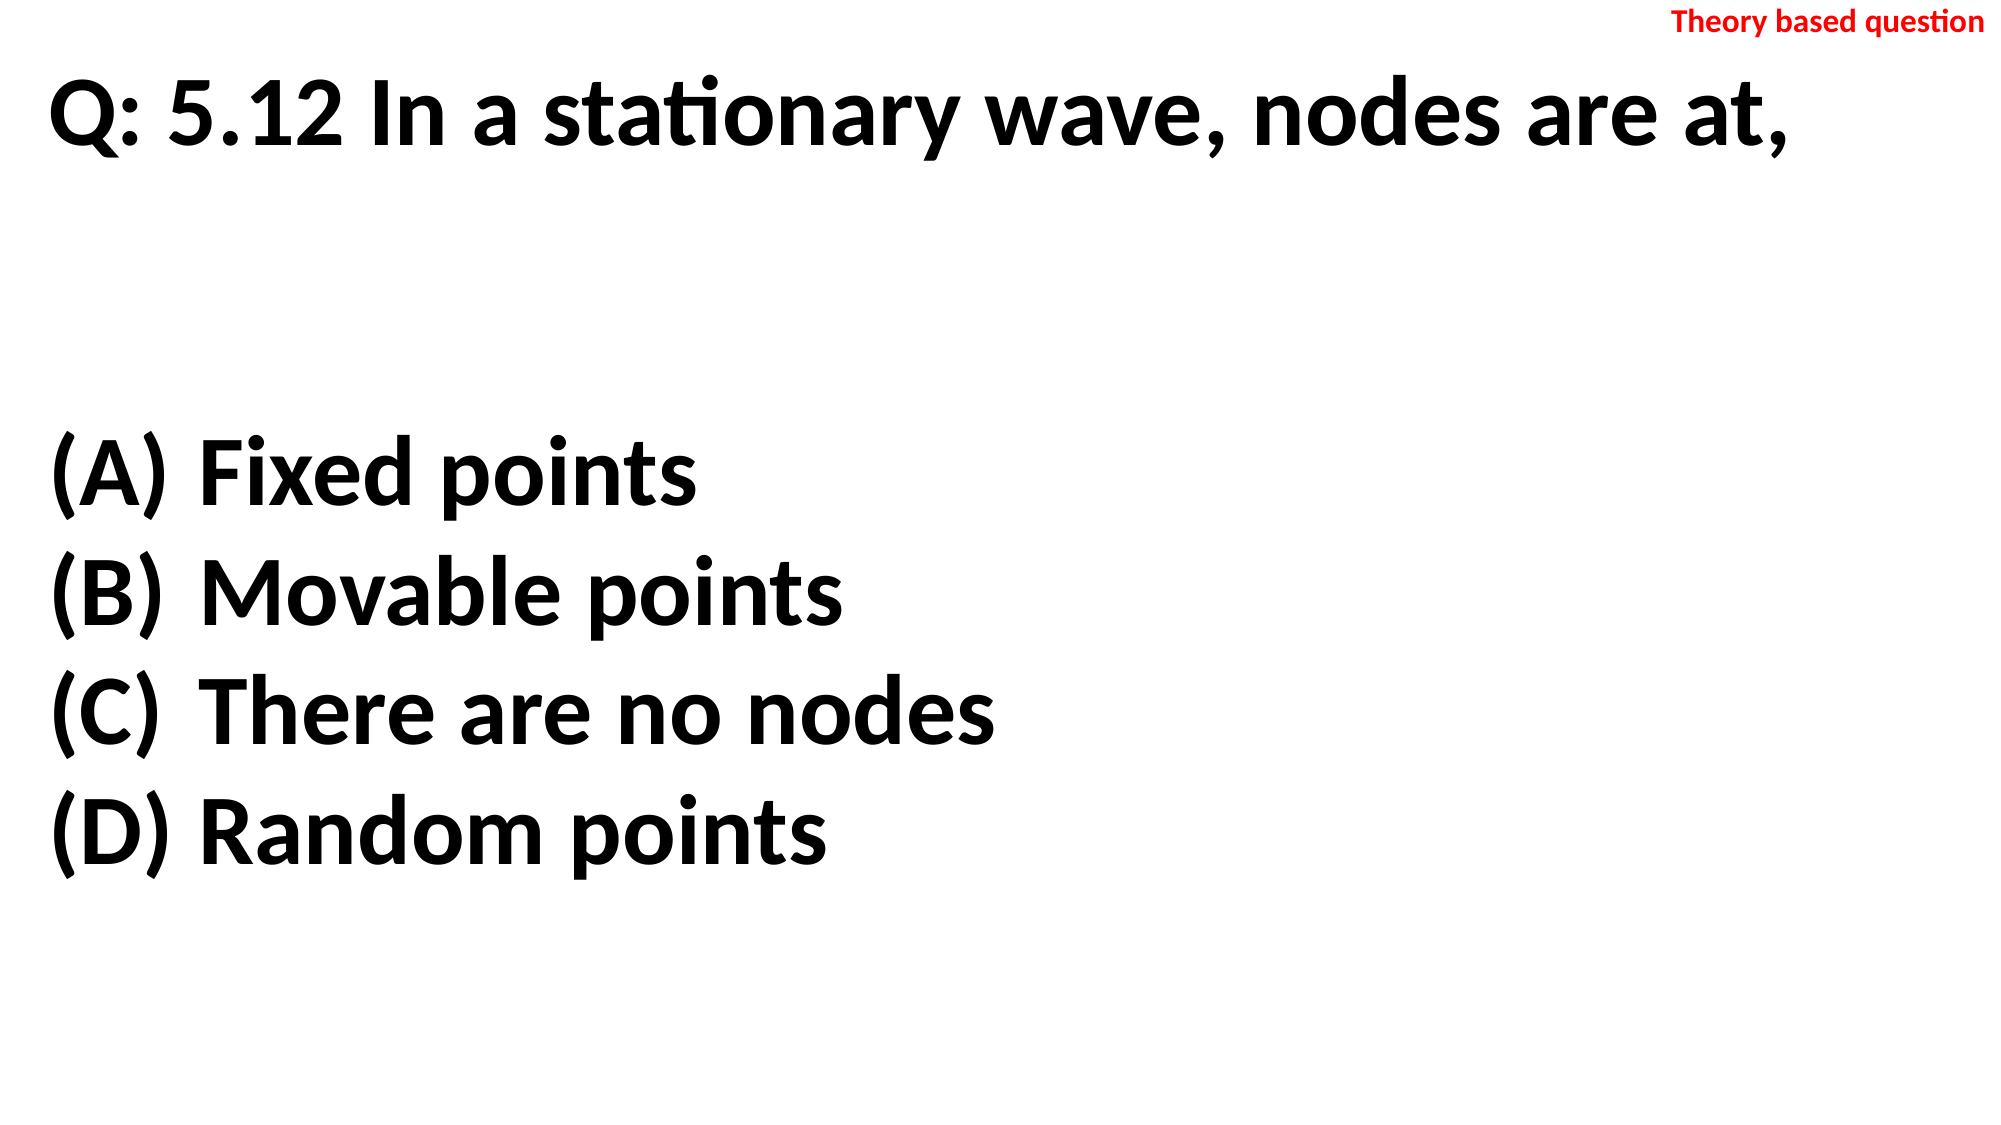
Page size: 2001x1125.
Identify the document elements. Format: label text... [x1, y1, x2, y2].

text_box Q: 5.12 In a stationary wave, nodes are at, (A) Fixed points (B) Movable points (C) There are no nodes (D) Random points [33, 38, 1973, 893]
text_box Theory based question [1631, 0, 2000, 47]
